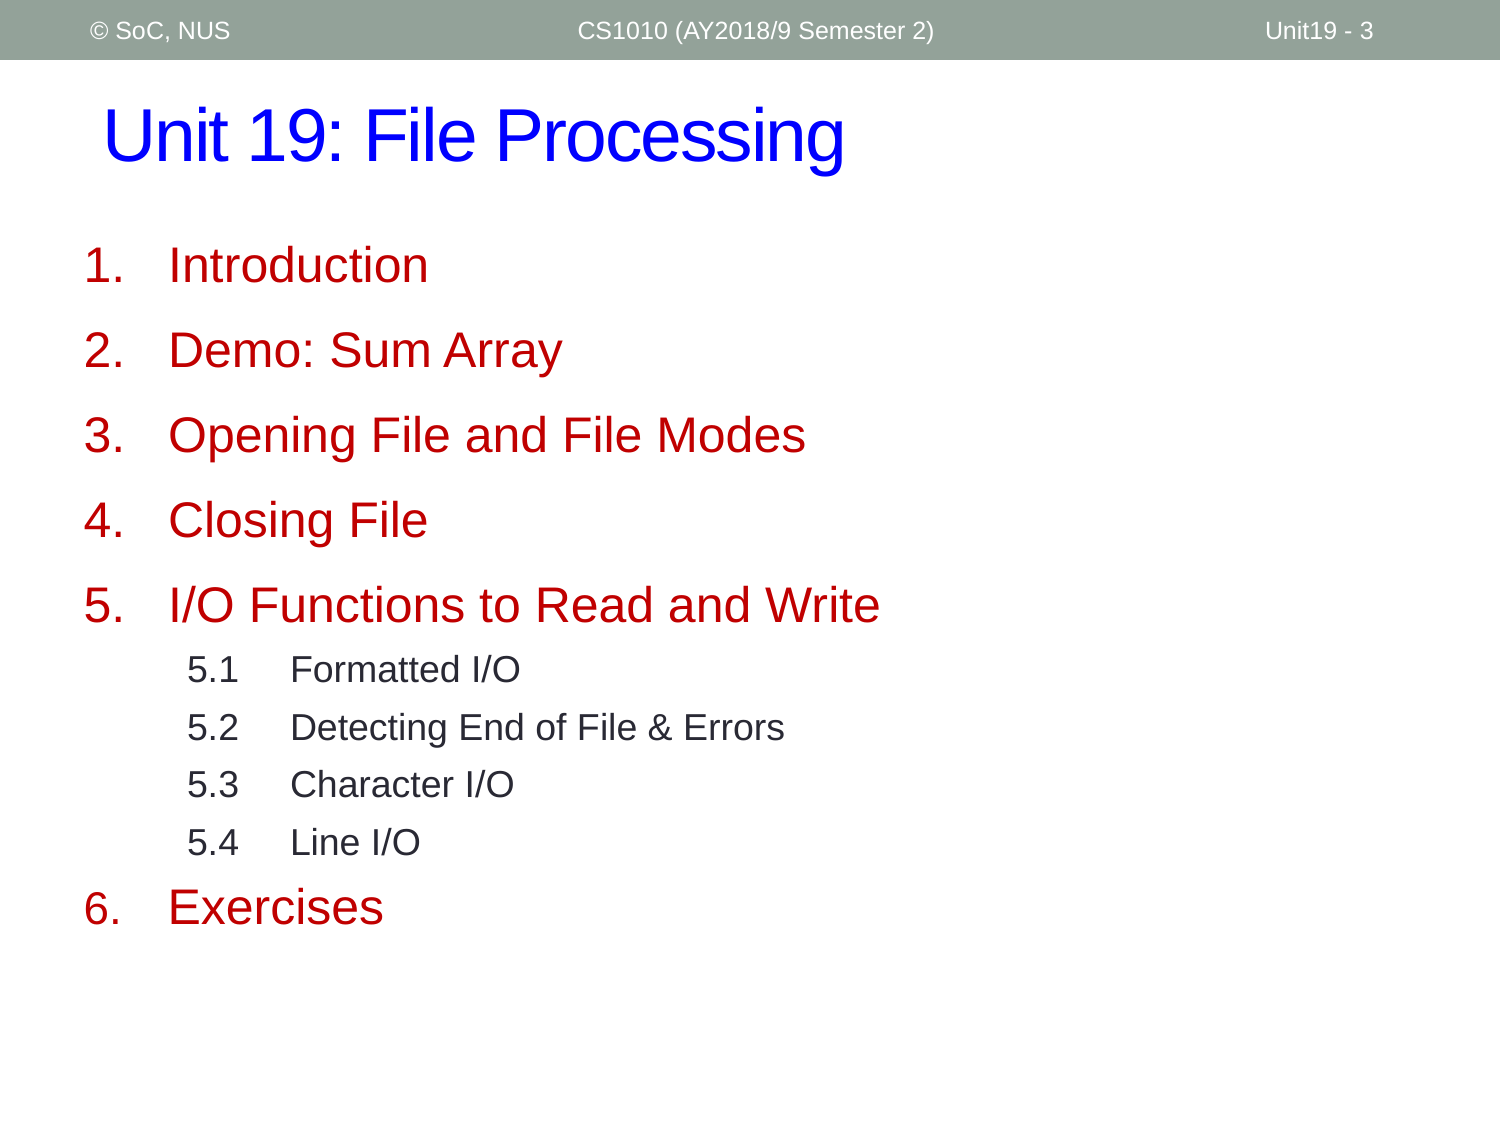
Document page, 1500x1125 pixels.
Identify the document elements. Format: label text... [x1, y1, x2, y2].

slide_number Unit19 - 3 [1250, 3, 1425, 57]
title Unit 19: File Processing [87, 62, 1463, 200]
list Introduction Demo: Sum Array Opening File and File Modes Closing File I/O Functions to Read and Write 5.1 Formatted I/O 5.2 Detecting End of File & Errors 5.3 Character I/O 5.4 Line I/O 6. Exercises [68, 224, 1450, 1065]
footer CS1010 (AY2018/9 Semester 2) [562, 3, 1238, 57]
slide_number © SoC, NUS [75, 3, 550, 57]
